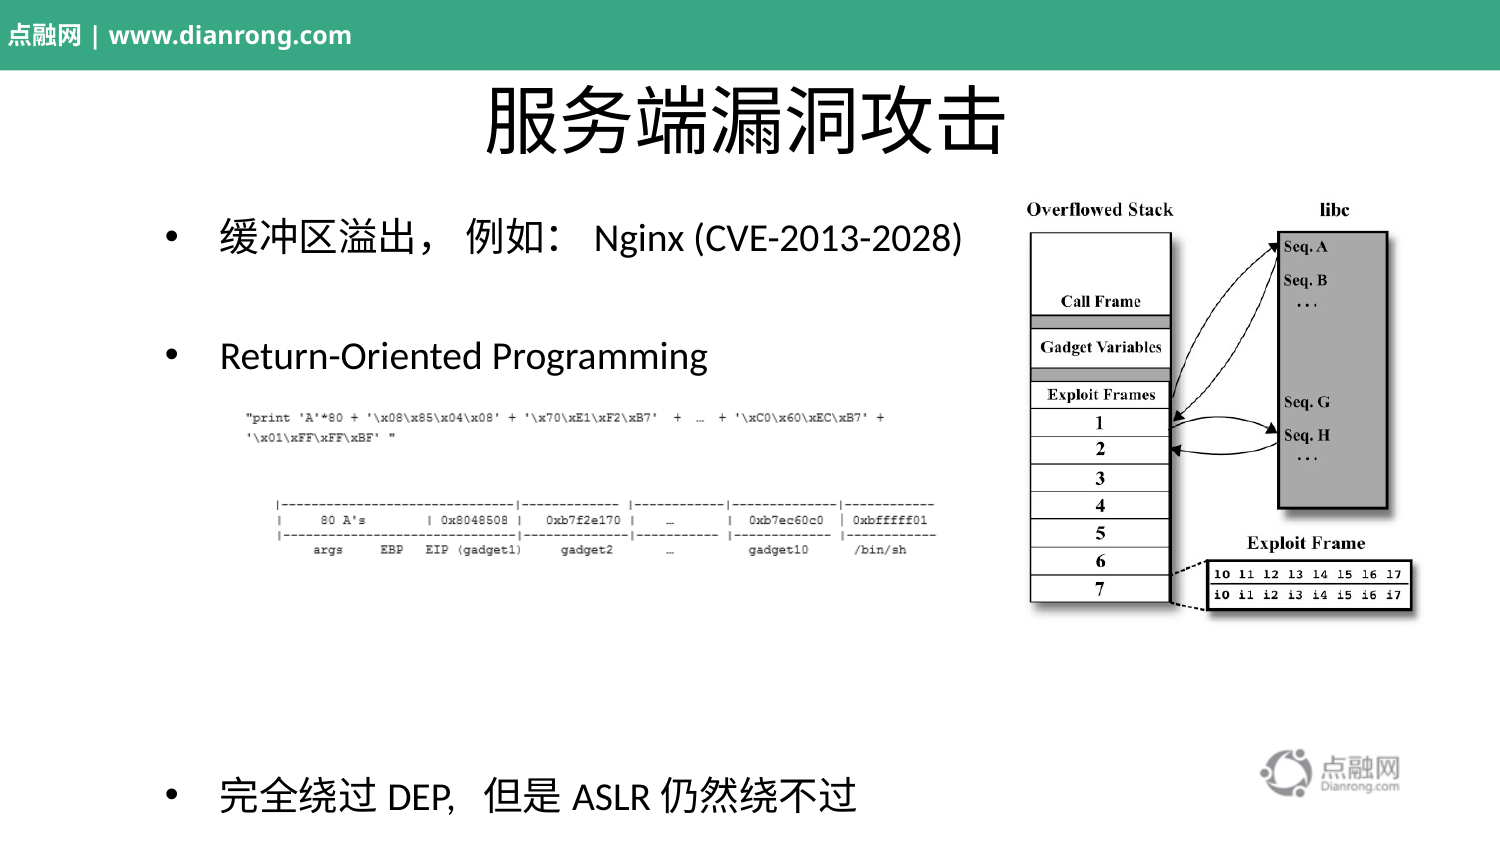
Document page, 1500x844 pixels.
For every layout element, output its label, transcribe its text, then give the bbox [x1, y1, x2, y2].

picture [235, 403, 960, 576]
picture [1253, 738, 1417, 809]
title 服务端漏洞攻击 [155, 67, 1339, 210]
picture [1015, 178, 1426, 641]
list 缓冲区溢出， 例如：Nginx (CVE-2013-2028) Return-Oriented Programming 完全绕过DEP, 但是ASLR仍然绕不过 [158, 205, 1342, 760]
